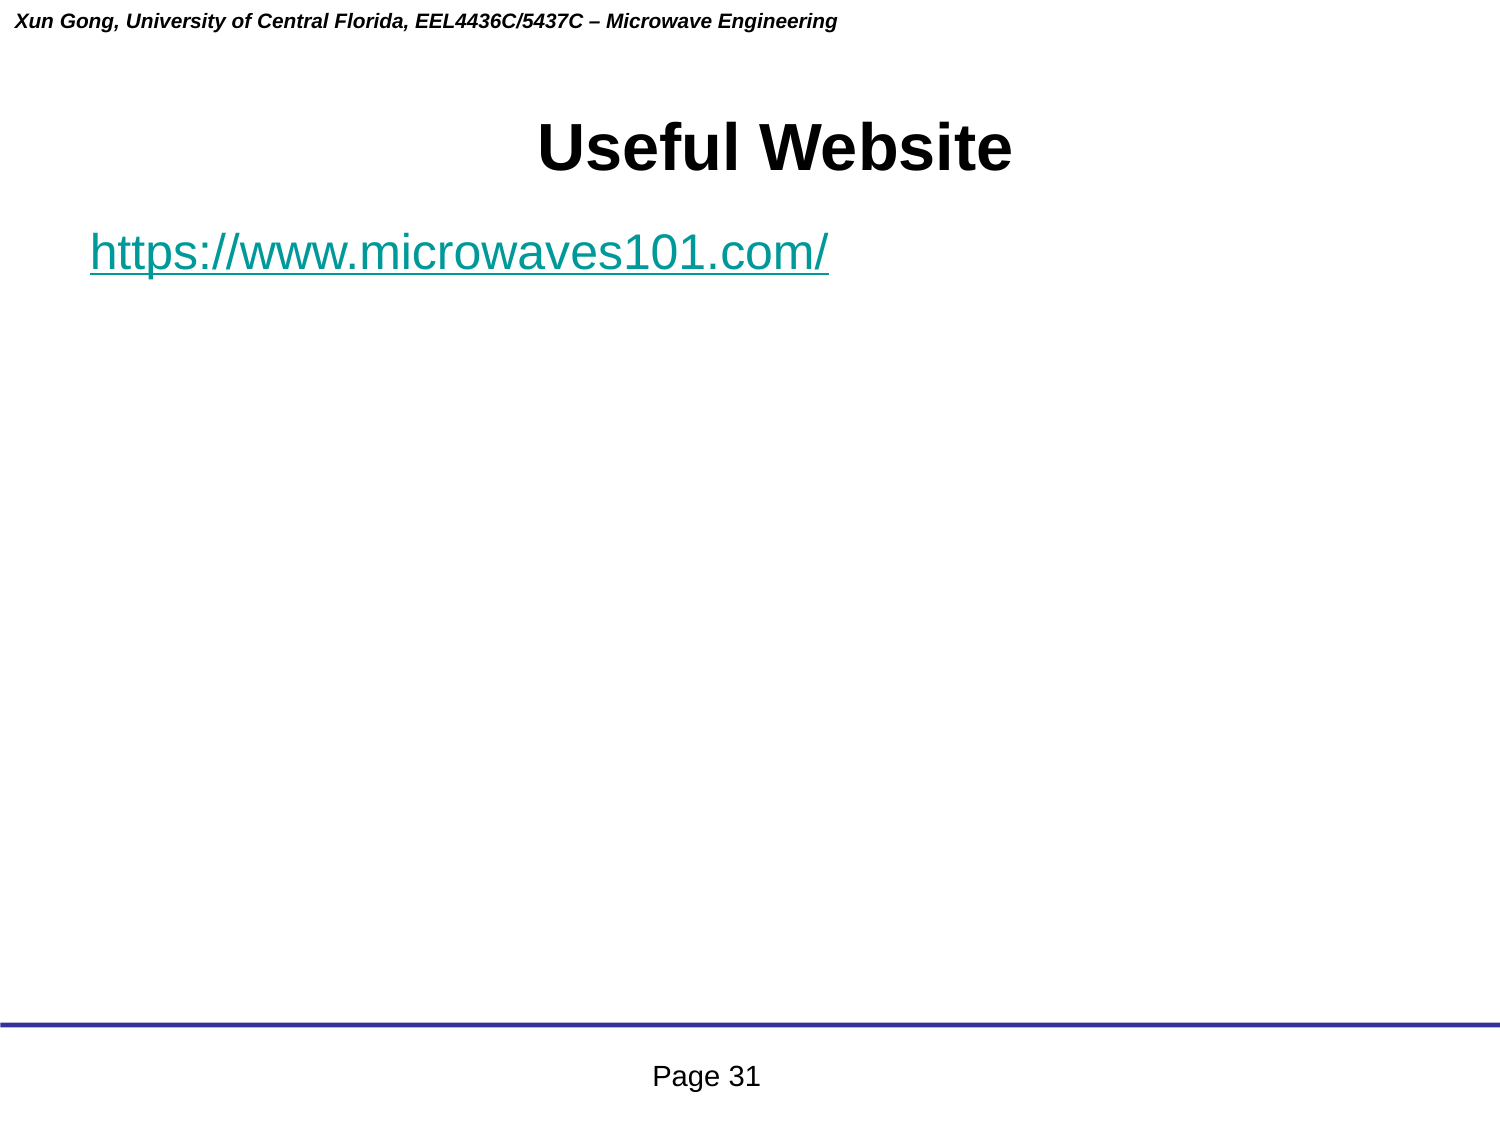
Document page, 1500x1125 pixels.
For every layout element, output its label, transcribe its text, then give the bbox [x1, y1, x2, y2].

text_box Useful Website [100, 87, 1450, 200]
text_box https://www.microwaves101.com/ [74, 212, 900, 288]
